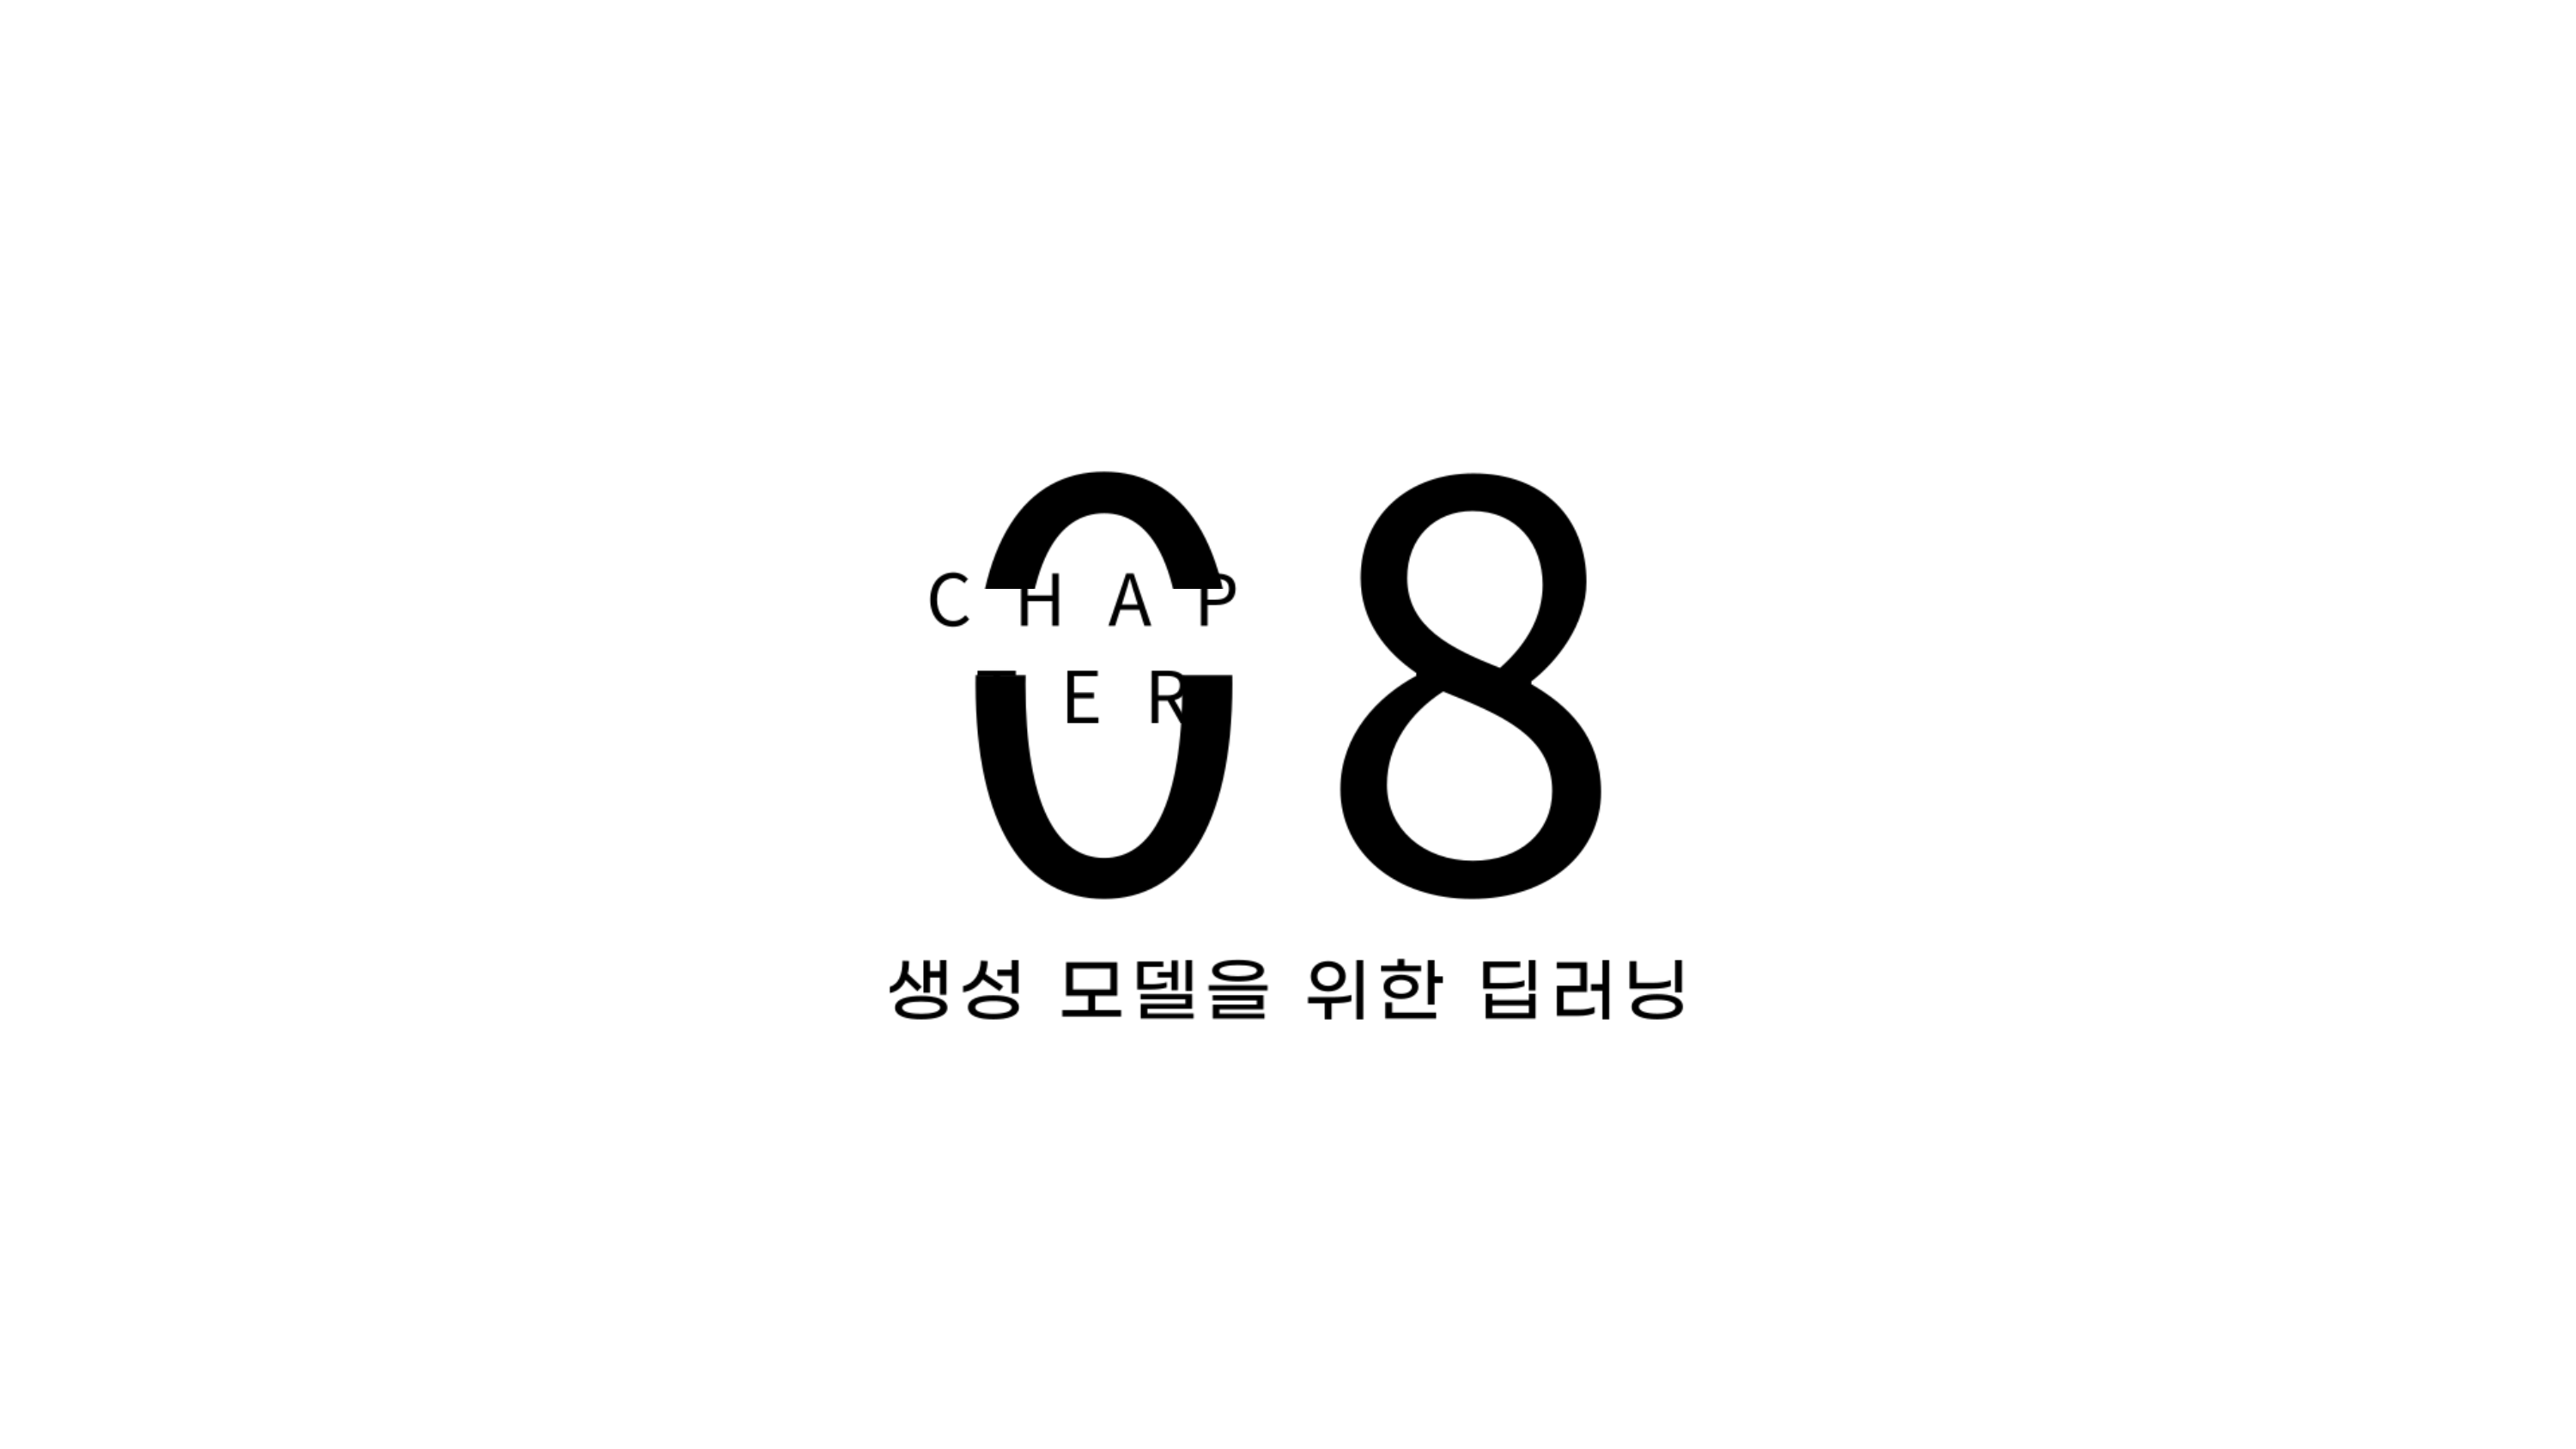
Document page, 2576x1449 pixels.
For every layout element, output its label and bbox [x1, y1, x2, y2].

picture [502, 177, 1880, 1302]
text_box [878, 546, 1288, 744]
